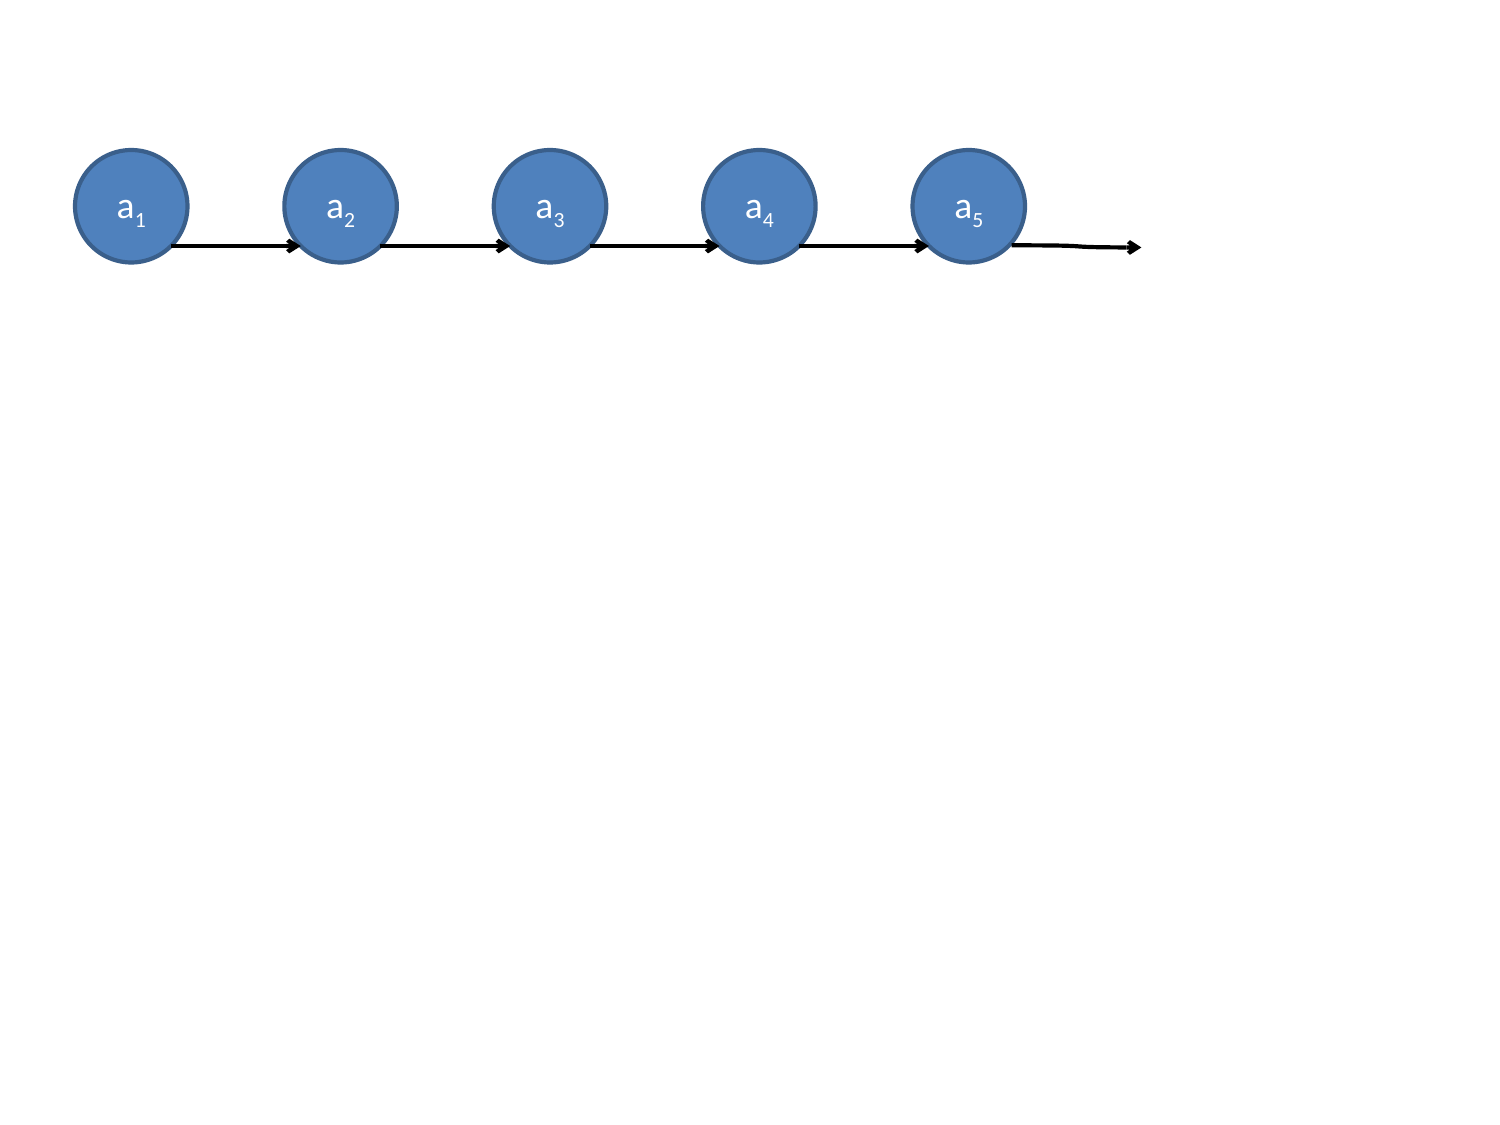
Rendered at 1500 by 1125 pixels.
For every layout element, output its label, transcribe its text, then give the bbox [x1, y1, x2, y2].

text_box a3 [491, 147, 609, 265]
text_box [235, 180, 239, 312]
text_box a2 [282, 147, 399, 265]
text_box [863, 180, 867, 312]
text_box a4 [701, 147, 818, 265]
text_box a1 [72, 147, 190, 265]
text_box a5 [910, 147, 1028, 265]
